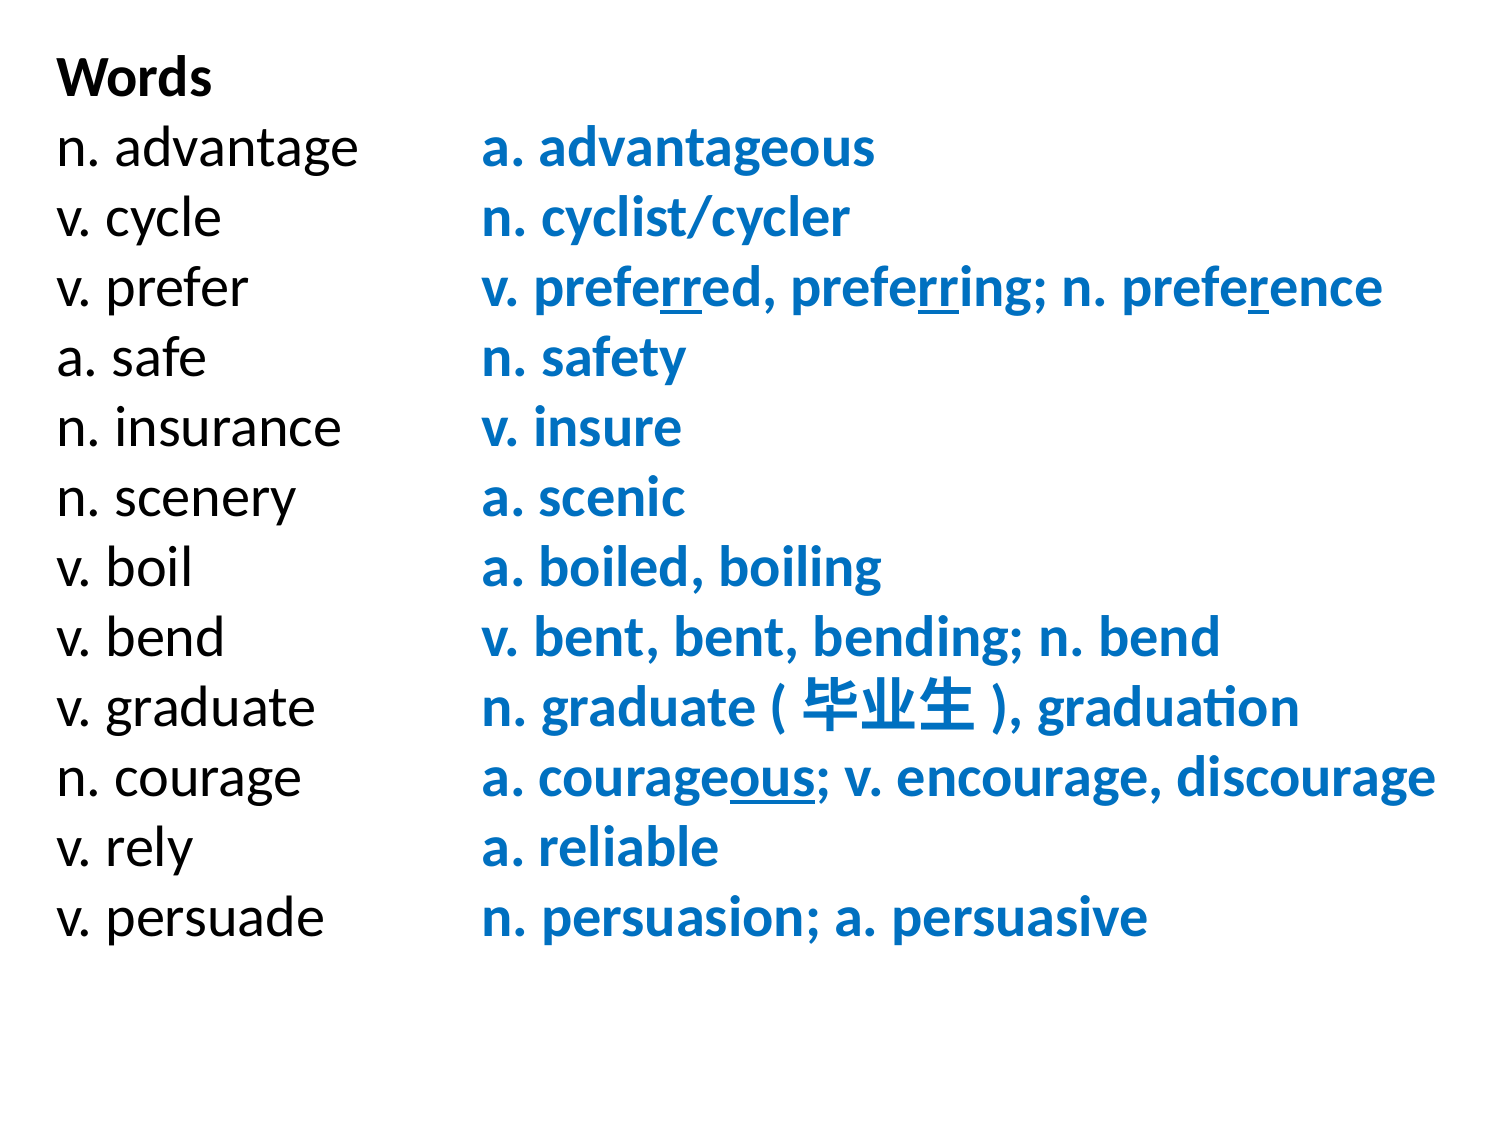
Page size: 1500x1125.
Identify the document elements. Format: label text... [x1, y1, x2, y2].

text_box a. advantageous n. cyclist/cycler v. preferred, preferring; n. preference n. safety v. insure a. scenic a. boiled, boiling v. bent, bent, bending; n. bend n. graduate (毕业生), graduation a. courageous; v. encourage, discourage a. reliable n. persuasion; a. persuasive [466, 30, 1495, 956]
text_box Words n. advantage v. cycle v. prefer a. safe n. insurance n. scenery v. boil v. bend v. graduate n. courage v. rely v. persuade [41, 30, 466, 956]
